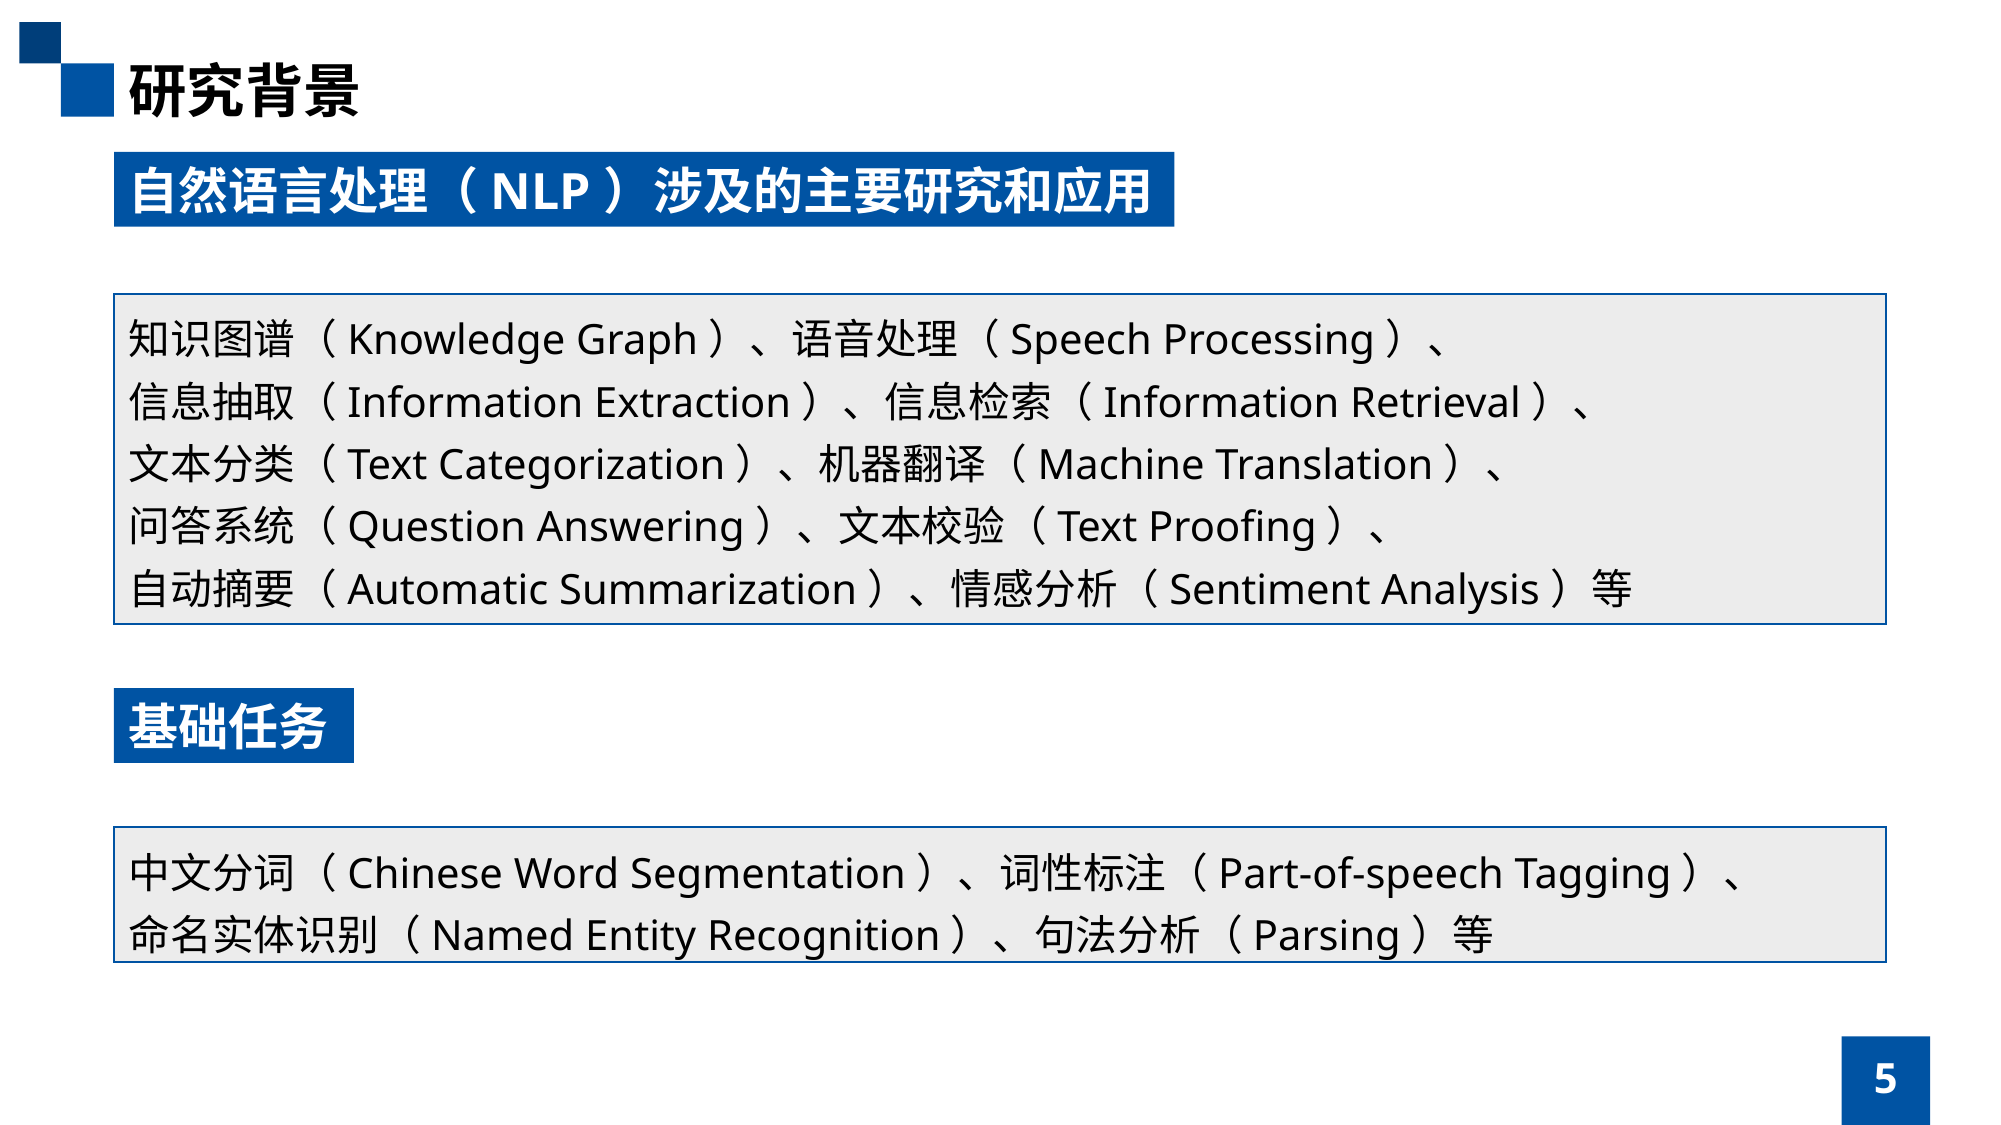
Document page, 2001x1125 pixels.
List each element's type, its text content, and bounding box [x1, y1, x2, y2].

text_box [113, 292, 1886, 625]
text_box 自然语言处理（NLP）涉及的主要研究和应用 [114, 151, 1175, 227]
slide_number 5 [1771, 1050, 2000, 1111]
text_box 基础任务 [113, 688, 354, 763]
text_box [113, 826, 1886, 967]
text_box 研究背景 [113, 47, 1000, 132]
